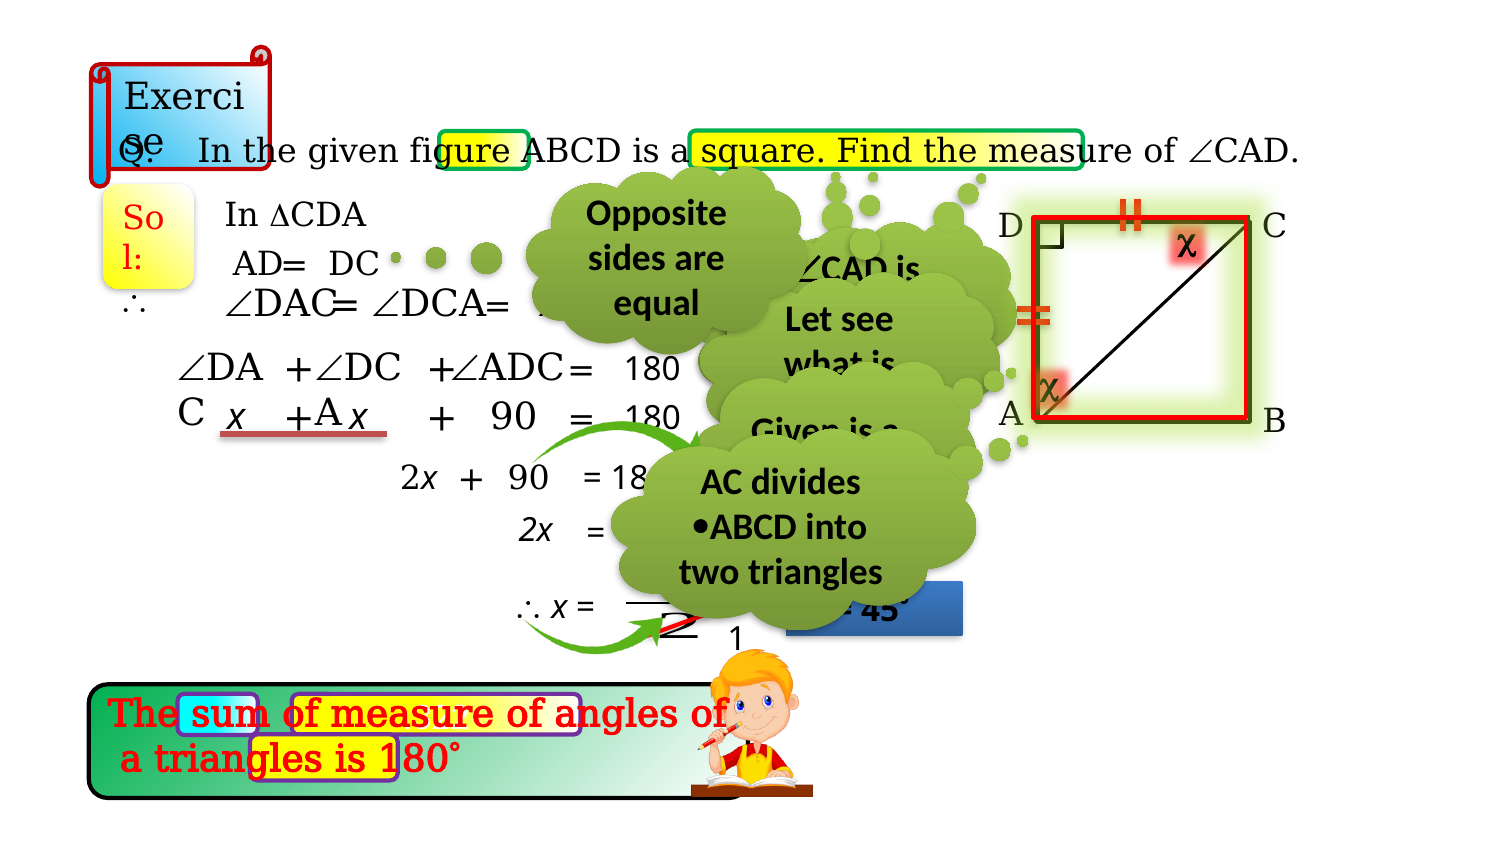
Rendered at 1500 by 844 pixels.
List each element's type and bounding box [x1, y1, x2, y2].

text_box [859, 195, 881, 216]
text_box [1017, 440, 1028, 447]
text_box [88, 44, 1413, 649]
text_box [425, 247, 447, 269]
text_box [1247, 391, 1302, 446]
picture [691, 649, 813, 798]
text_box [1026, 199, 1251, 423]
picture [519, 411, 718, 475]
picture [513, 609, 673, 662]
text_box [86, 681, 738, 801]
text_box [1265, 196, 1302, 252]
text_box [958, 183, 980, 205]
